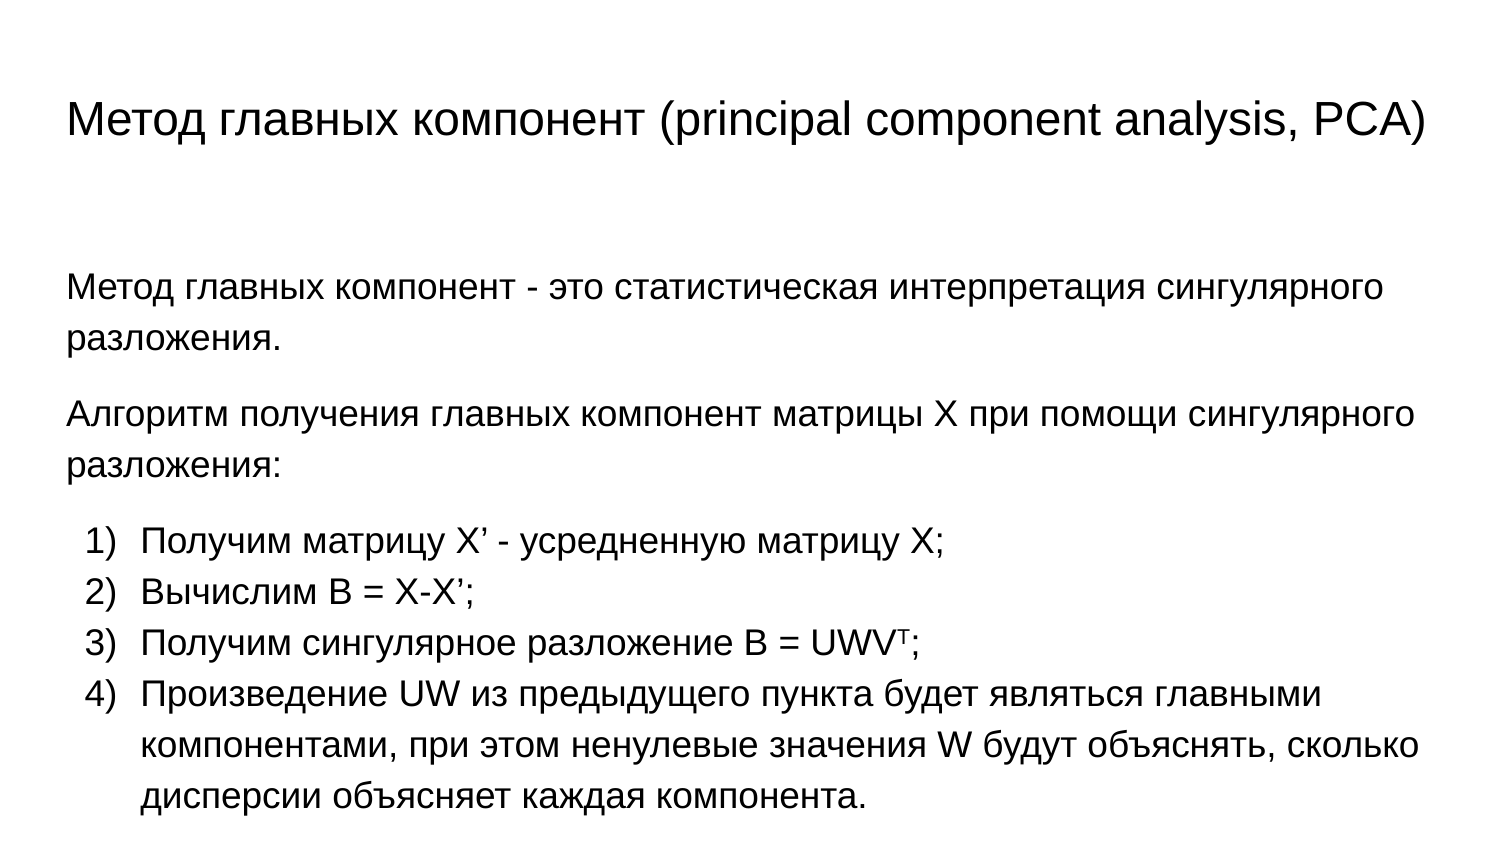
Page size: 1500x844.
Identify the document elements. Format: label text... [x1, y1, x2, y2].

list Метод главных компонент - это статистическая интерпретация сингулярного разложения. Алгоритм получения главных компонент матрицы Х при помощи сингулярного разложения: Получим матрицу Х’ - усредненную матрицу Х; Вычислим B = X-X’; Получим сингулярное разложение В = UWVT; Произведение UW из предыдущего пункта будет являться главными компонентами, при этом ненулевые значения W будут объяснять, сколько дисперсии объясняет каждая компонента. [51, 241, 1449, 832]
title Метод главных компонент (principal component analysis, PCA) [51, 72, 1449, 167]
